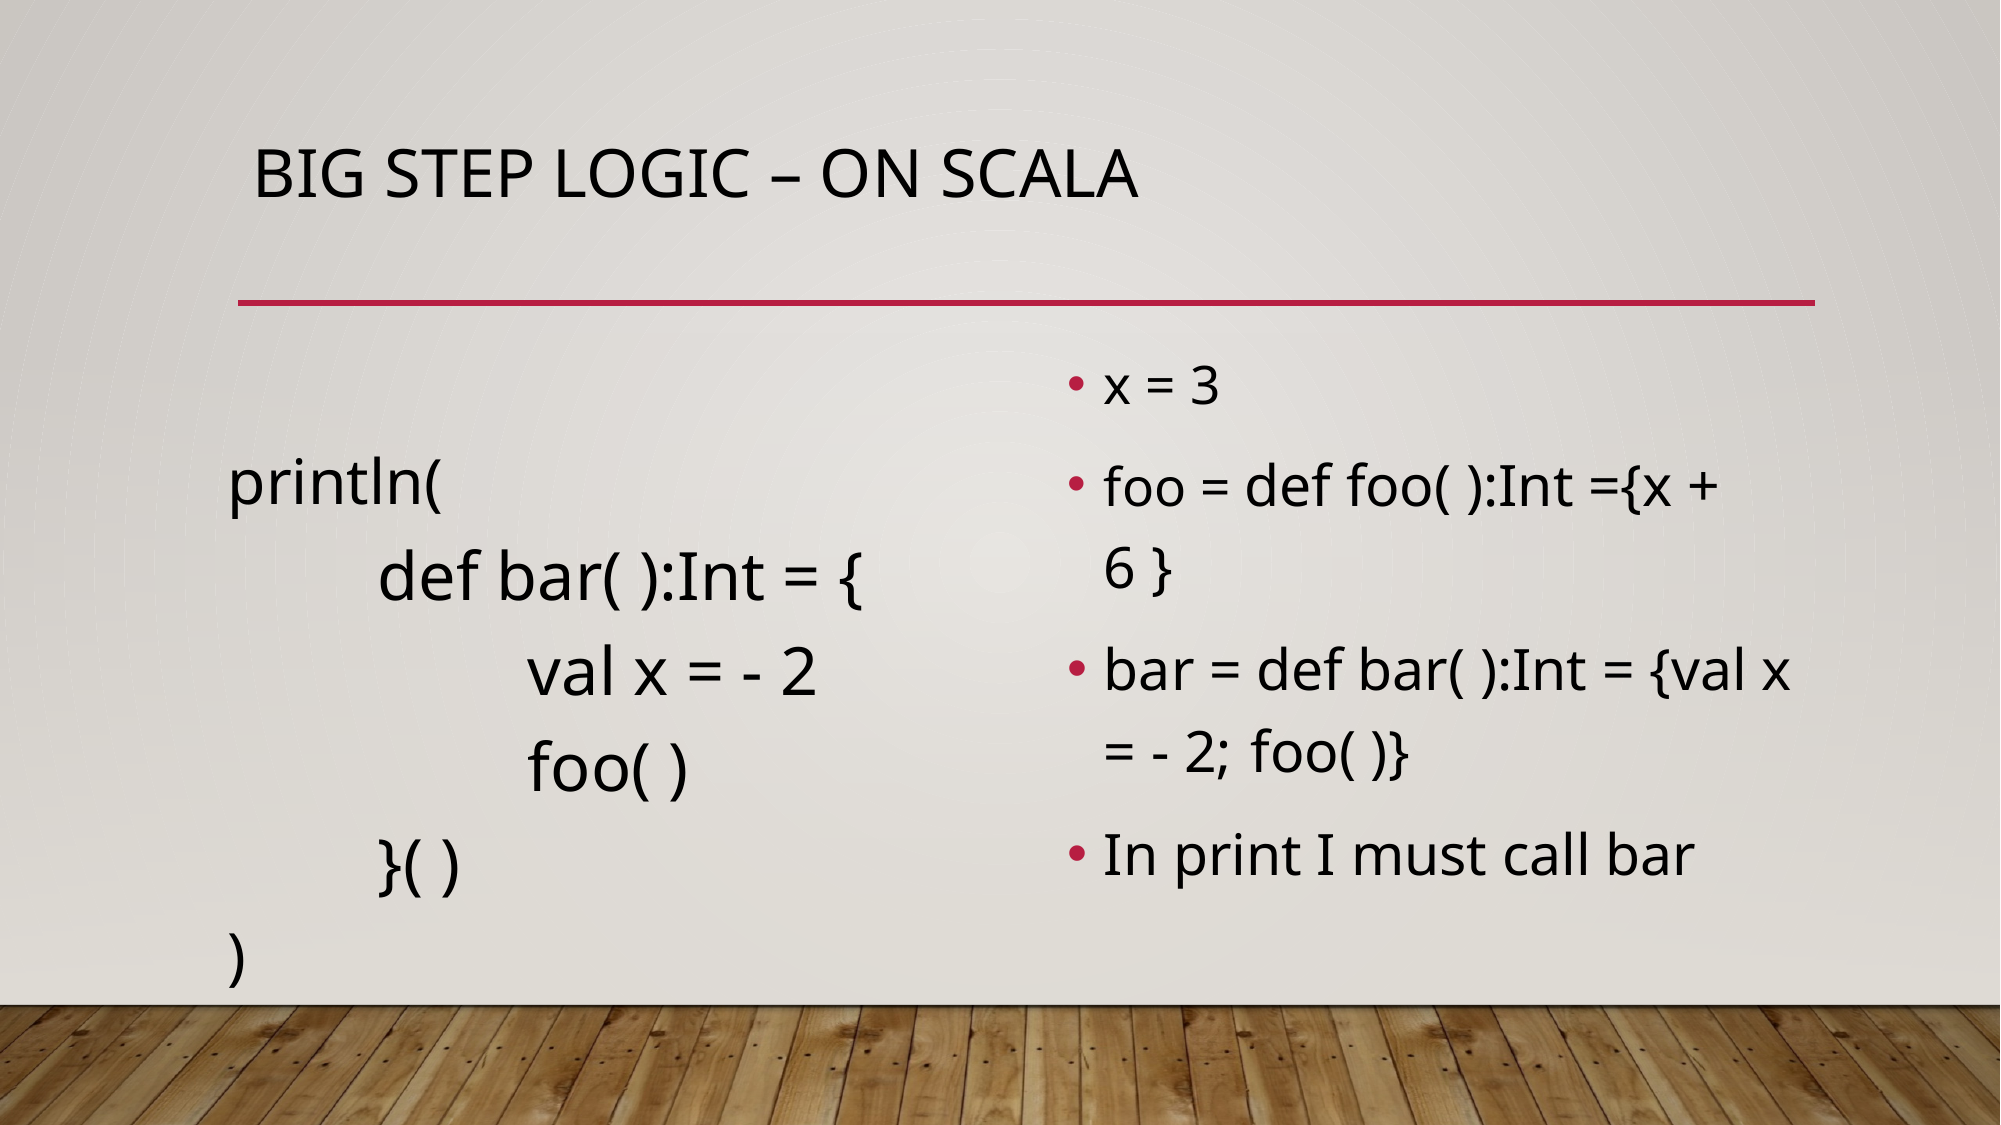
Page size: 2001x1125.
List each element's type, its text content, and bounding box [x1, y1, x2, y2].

list println( def bar( ):Int = { val x = - 2 foo( ) }( ) ) [213, 420, 1308, 1032]
picture [0, 1005, 2000, 1125]
title Big step logic – on Scala [237, 132, 1814, 306]
list x = 3 foo = def foo( ):Int ={x + 6 } bar = def bar( ):Int = {val x = - 2; foo( )} In print I must call bar [1052, 330, 1815, 896]
